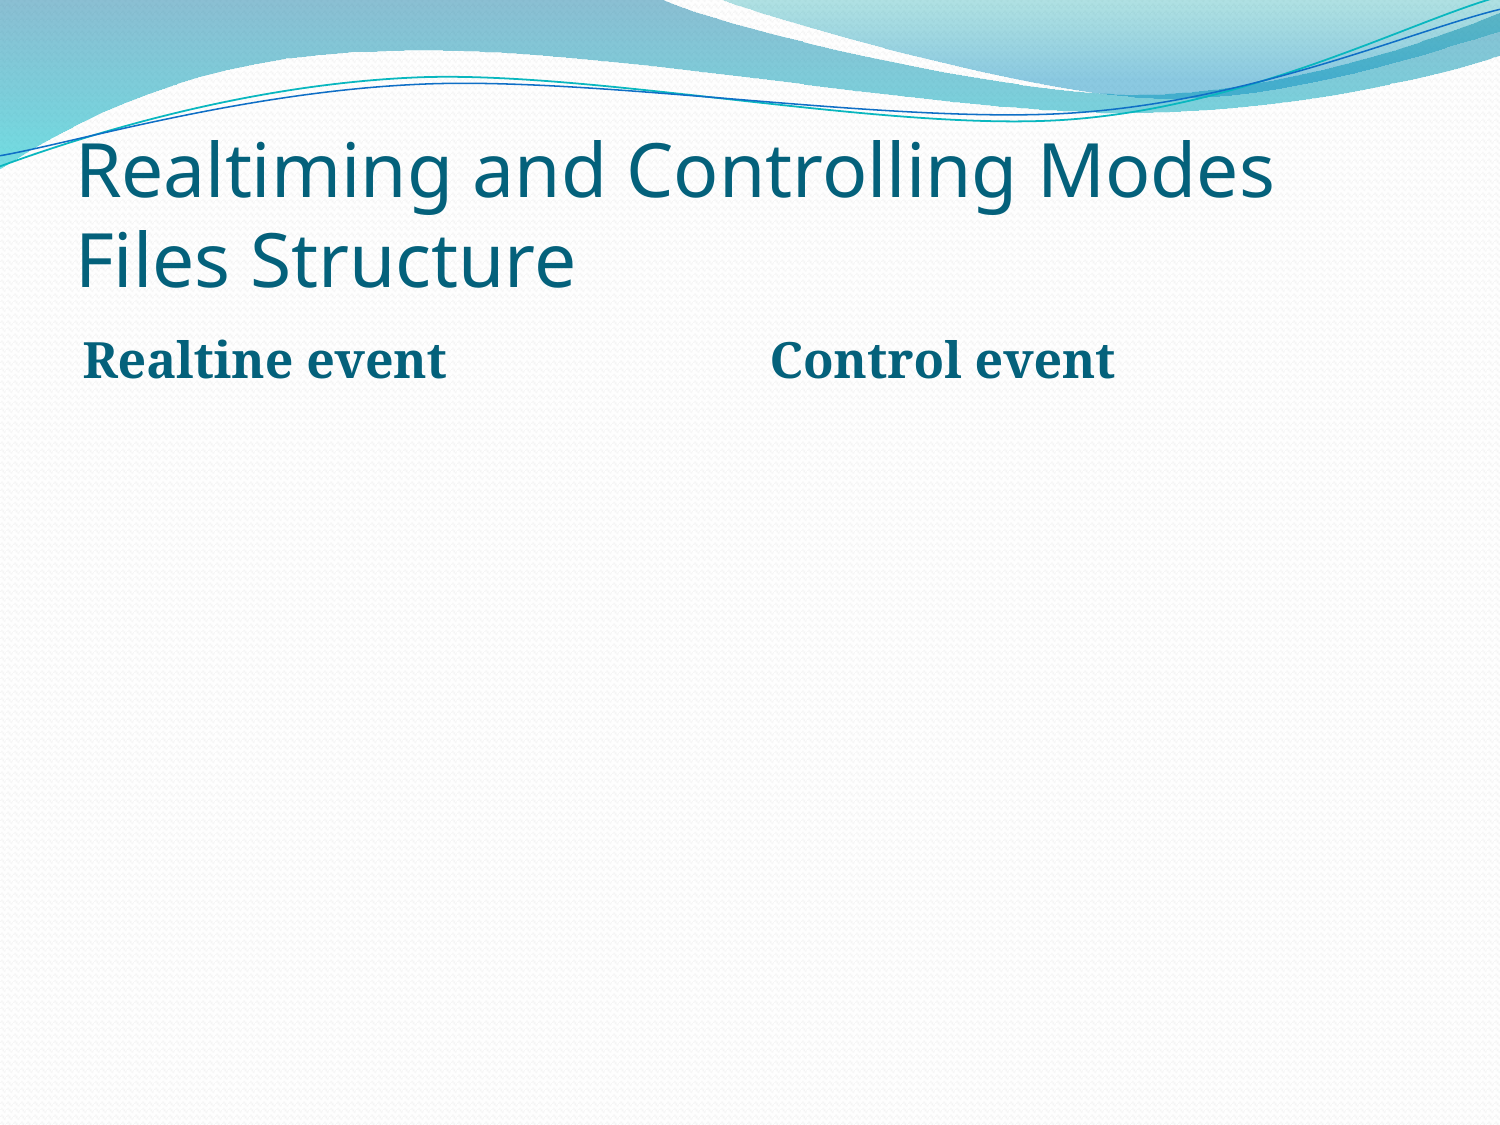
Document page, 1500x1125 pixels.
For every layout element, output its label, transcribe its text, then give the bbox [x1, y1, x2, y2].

title Realtiming and Controlling Modes Files Structure [75, 115, 1425, 303]
list Control event [761, 305, 1425, 413]
list Realtine event [75, 304, 738, 413]
